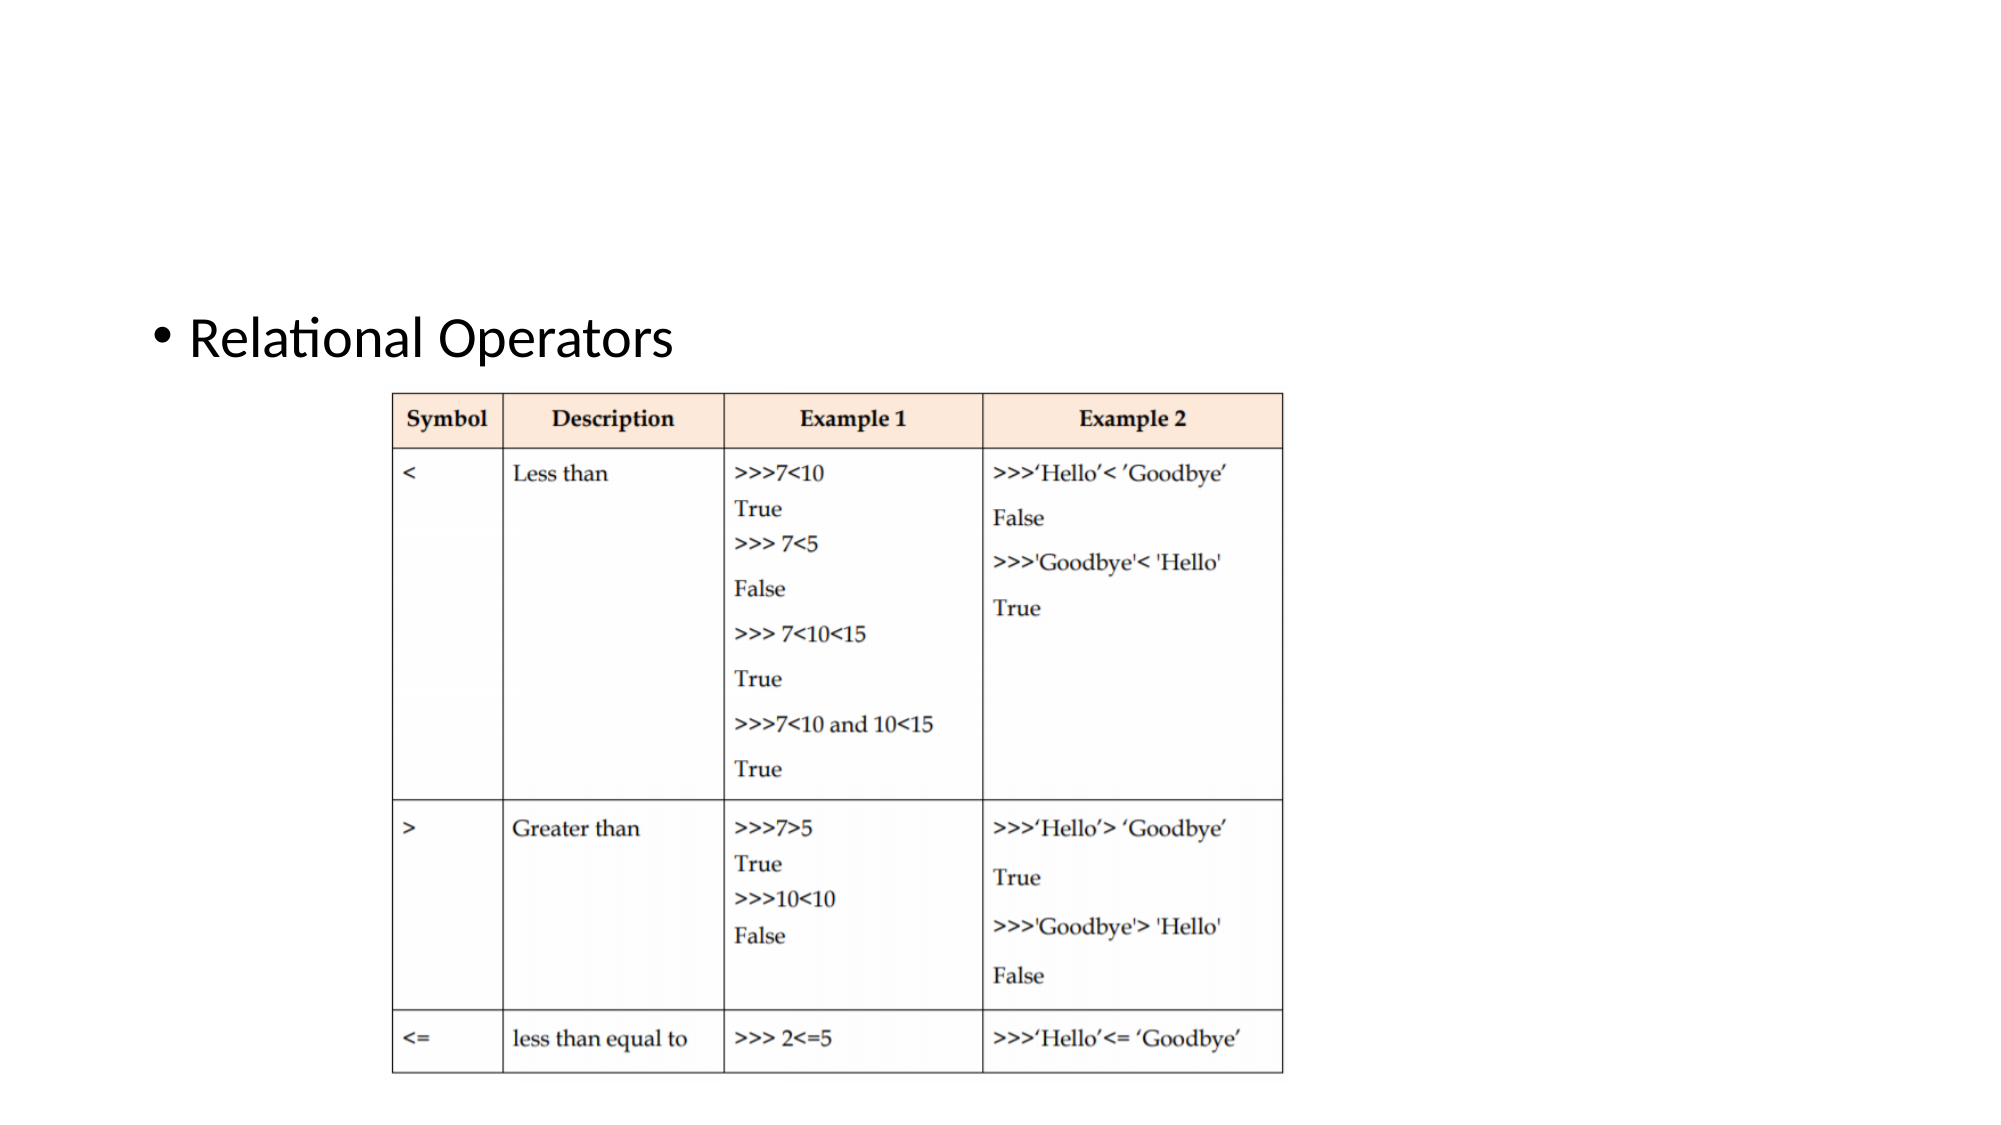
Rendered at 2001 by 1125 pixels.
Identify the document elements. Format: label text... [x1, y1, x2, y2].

picture [384, 386, 1290, 1082]
list Relational Operators [137, 299, 1863, 1014]
